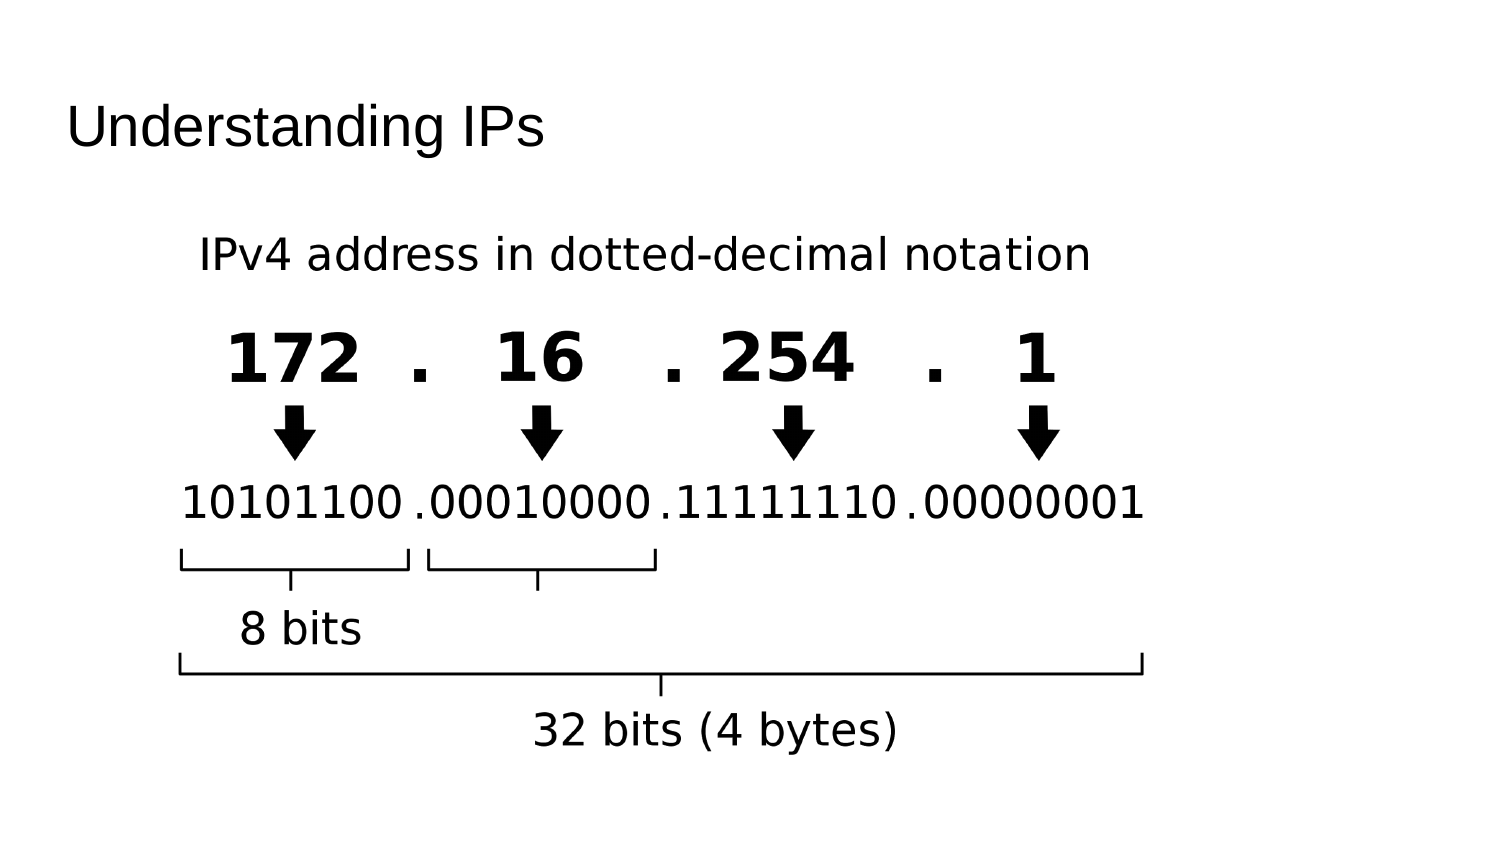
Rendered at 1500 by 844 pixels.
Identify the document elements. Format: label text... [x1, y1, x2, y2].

picture [141, 181, 1187, 809]
title Understanding IPs [51, 72, 1449, 167]
